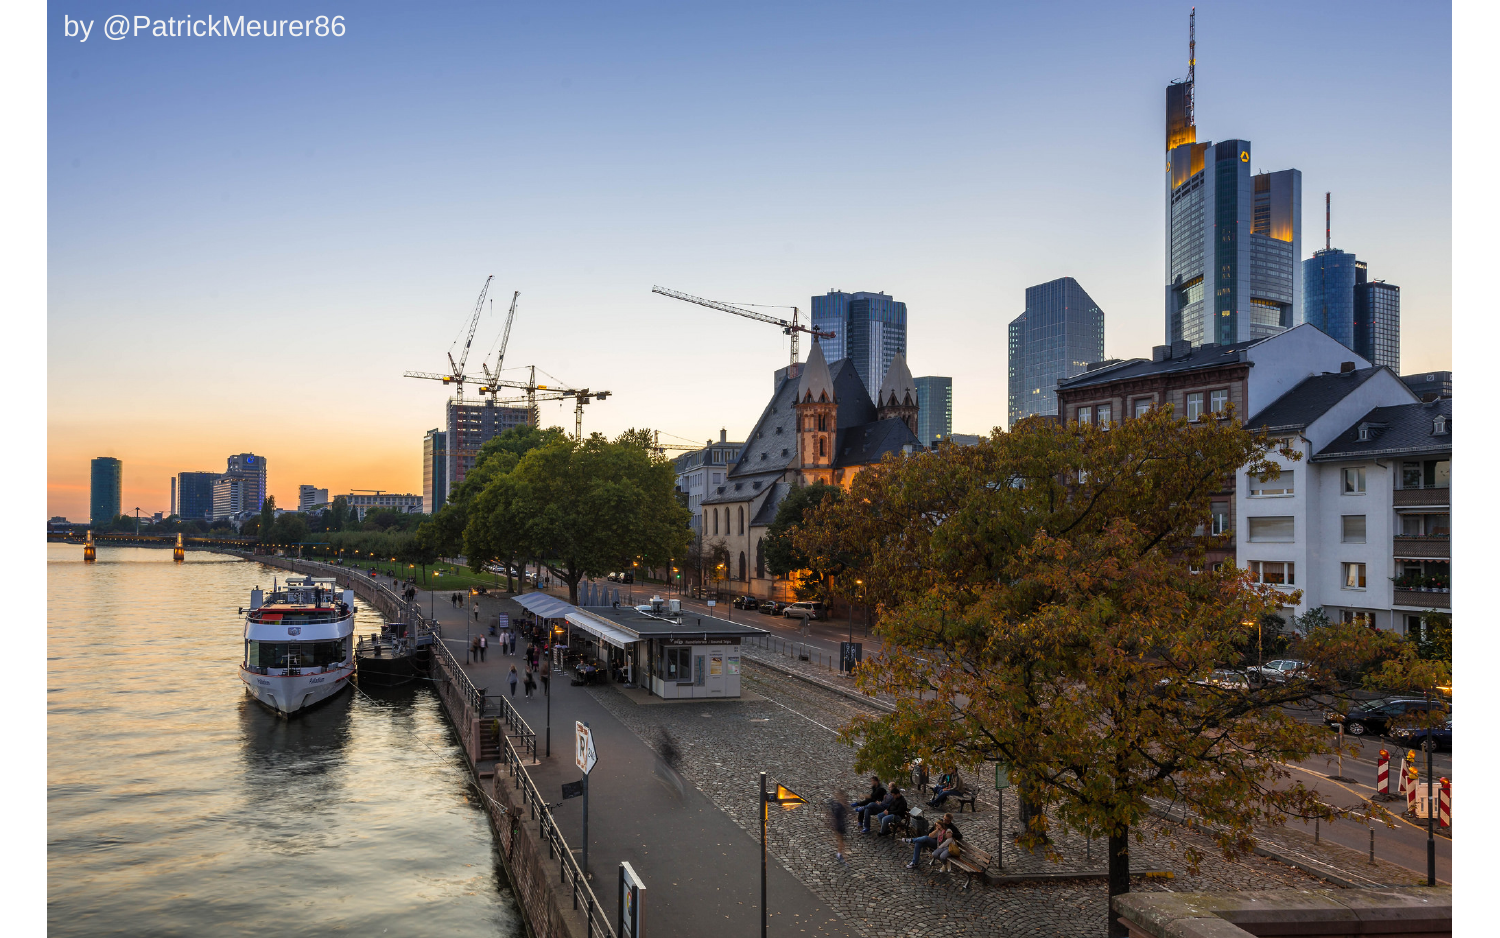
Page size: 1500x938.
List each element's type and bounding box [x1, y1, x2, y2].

text_box [47, 0, 1453, 938]
